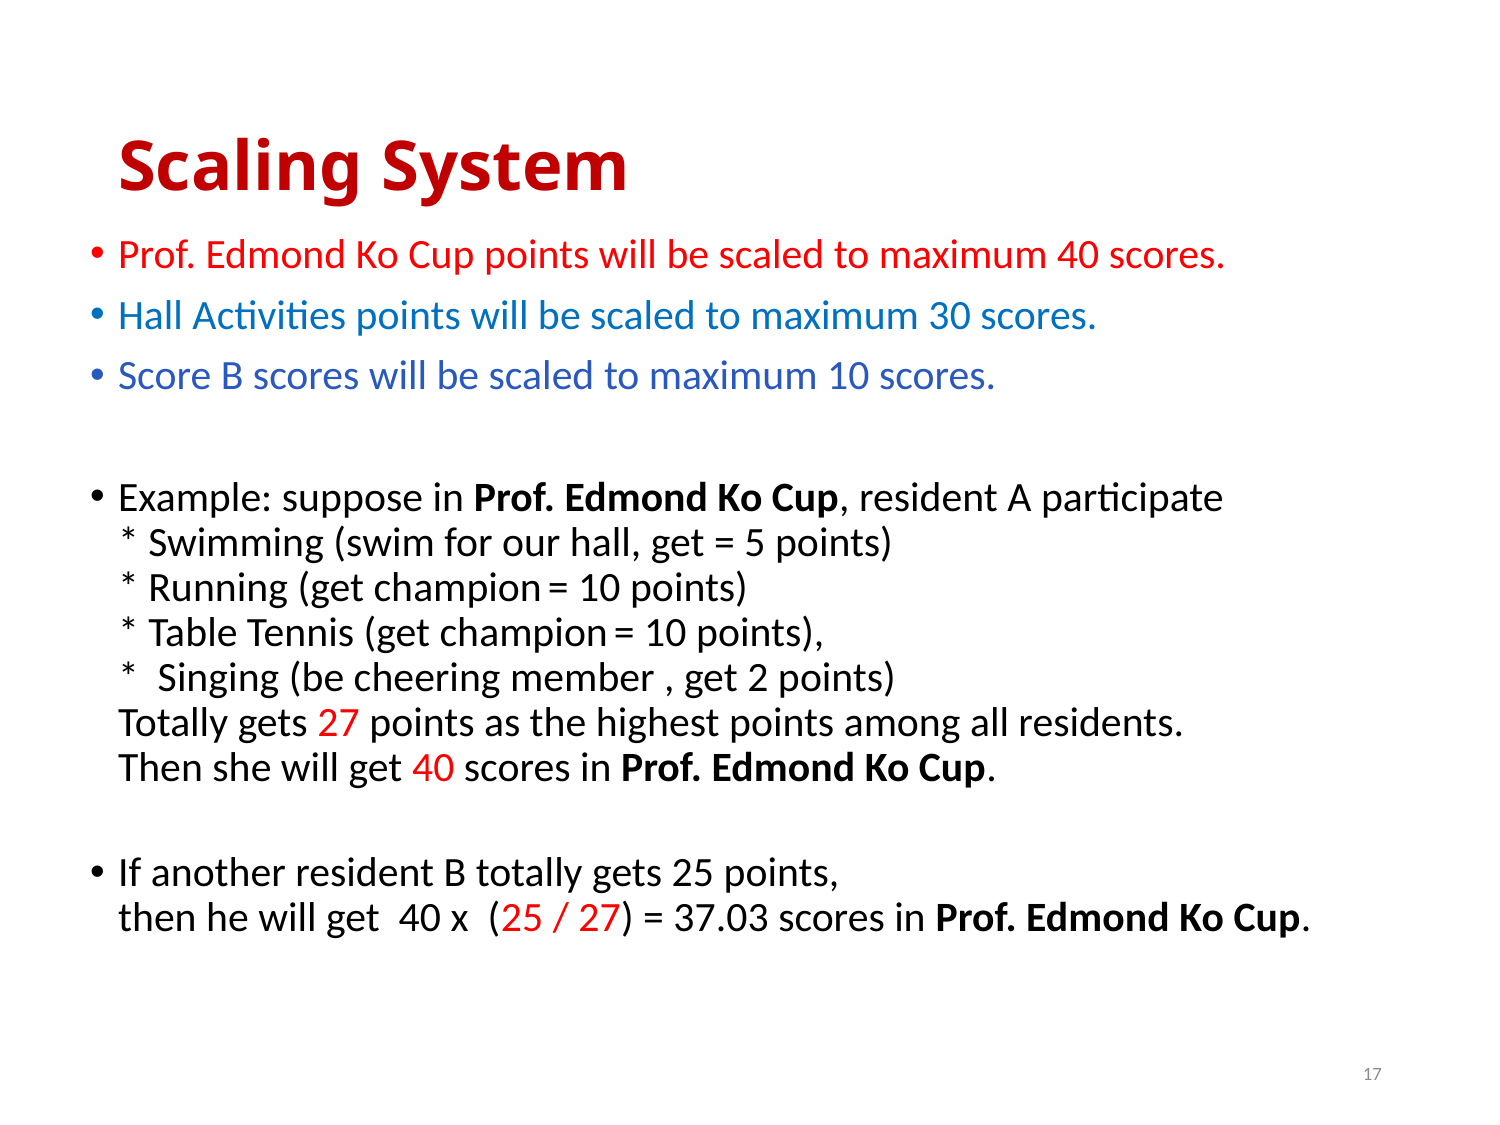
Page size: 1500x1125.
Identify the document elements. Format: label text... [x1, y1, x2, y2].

list Prof. Edmond Ko Cup points will be scaled to maximum 40 scores. Hall Activities points will be scaled to maximum 30 scores. Score B scores will be scaled to maximum 10 scores. Example: suppose in Prof. Edmond Ko Cup, resident A participate * Swimming (swim for our hall, get = 5 points) * Running (get champion = 10 points) * Table Tennis (get champion = 10 points), * Singing (be cheering member , get 2 points) Totally gets 27 points as the highest points among all residents. Then she will get 40 scores in Prof. Edmond Ko Cup. If another resident B totally gets 25 points, then he will get 40 x (25 / 27) = 37.03 scores in Prof. Edmond Ko Cup. [75, 224, 1425, 1075]
title Scaling System [103, 59, 1397, 224]
slide_number 17 [1059, 1042, 1397, 1103]
